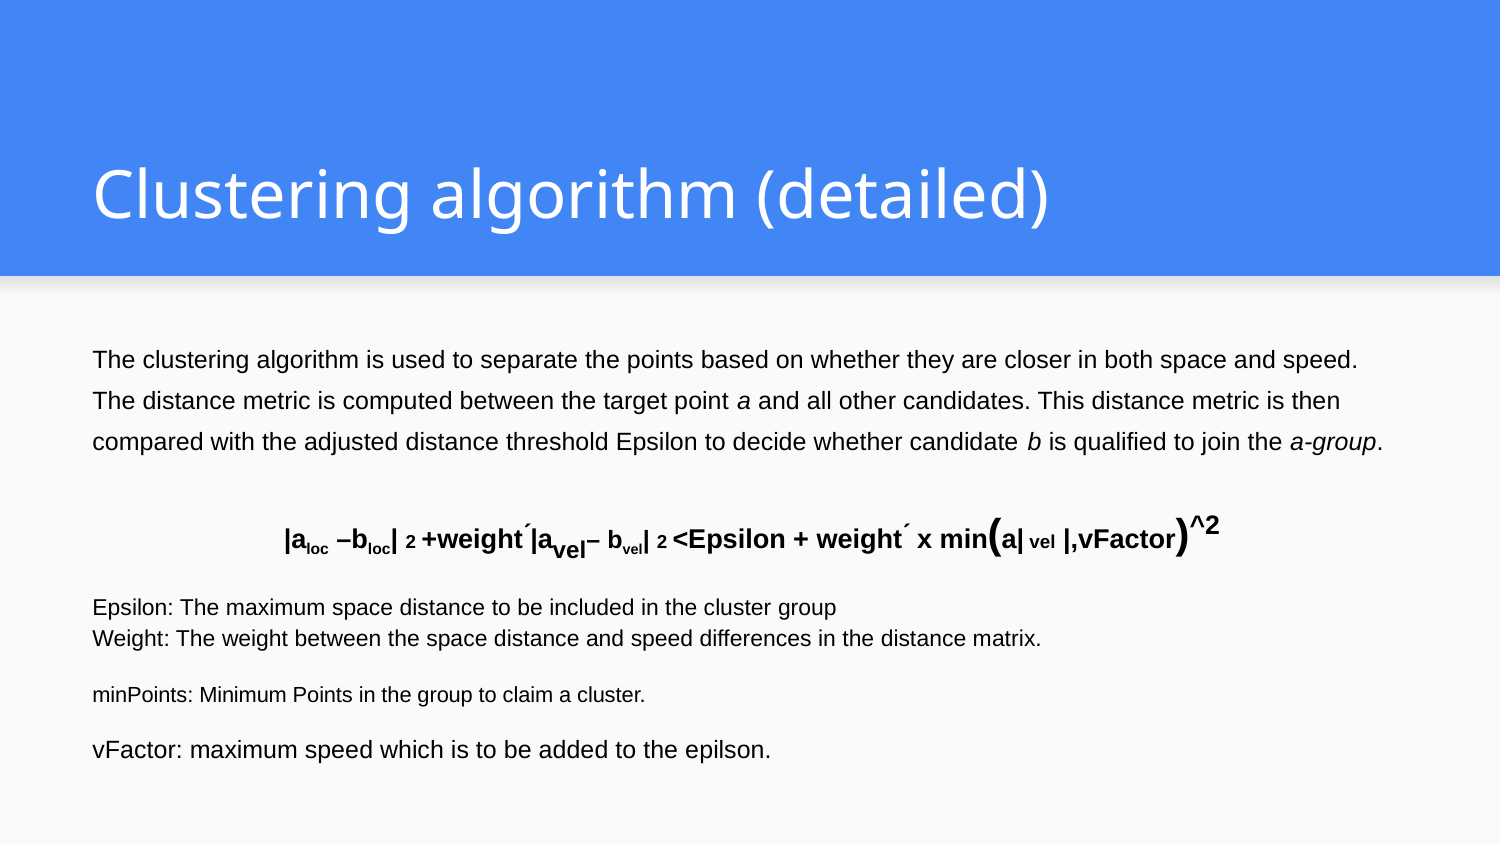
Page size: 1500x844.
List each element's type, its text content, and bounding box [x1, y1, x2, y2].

title Clustering algorithm (detailed) [77, 121, 1427, 248]
list The clustering algorithm is used to separate the points based on whether they are closer in both space and speed. The distance metric is computed between the target point a and all other candidates. This distance metric is then compared with the adjusted distance threshold Epsilon to decide whether candidate b is qualified to join the a-group. |aloc –bloc| 2 +weight ́|avel– bvel| 2 <Epsilon + weight ́ x min(a | vel |,vFactor)^2 Epsilon: The maximum space distance to be included in the cluster group Weight: The weight between the space distance and speed differences in the distance matrix. minPoints: Minimum Points in the group to claim a cluster. vFactor: maximum speed which is to be added to the epilson. [77, 314, 1427, 760]
